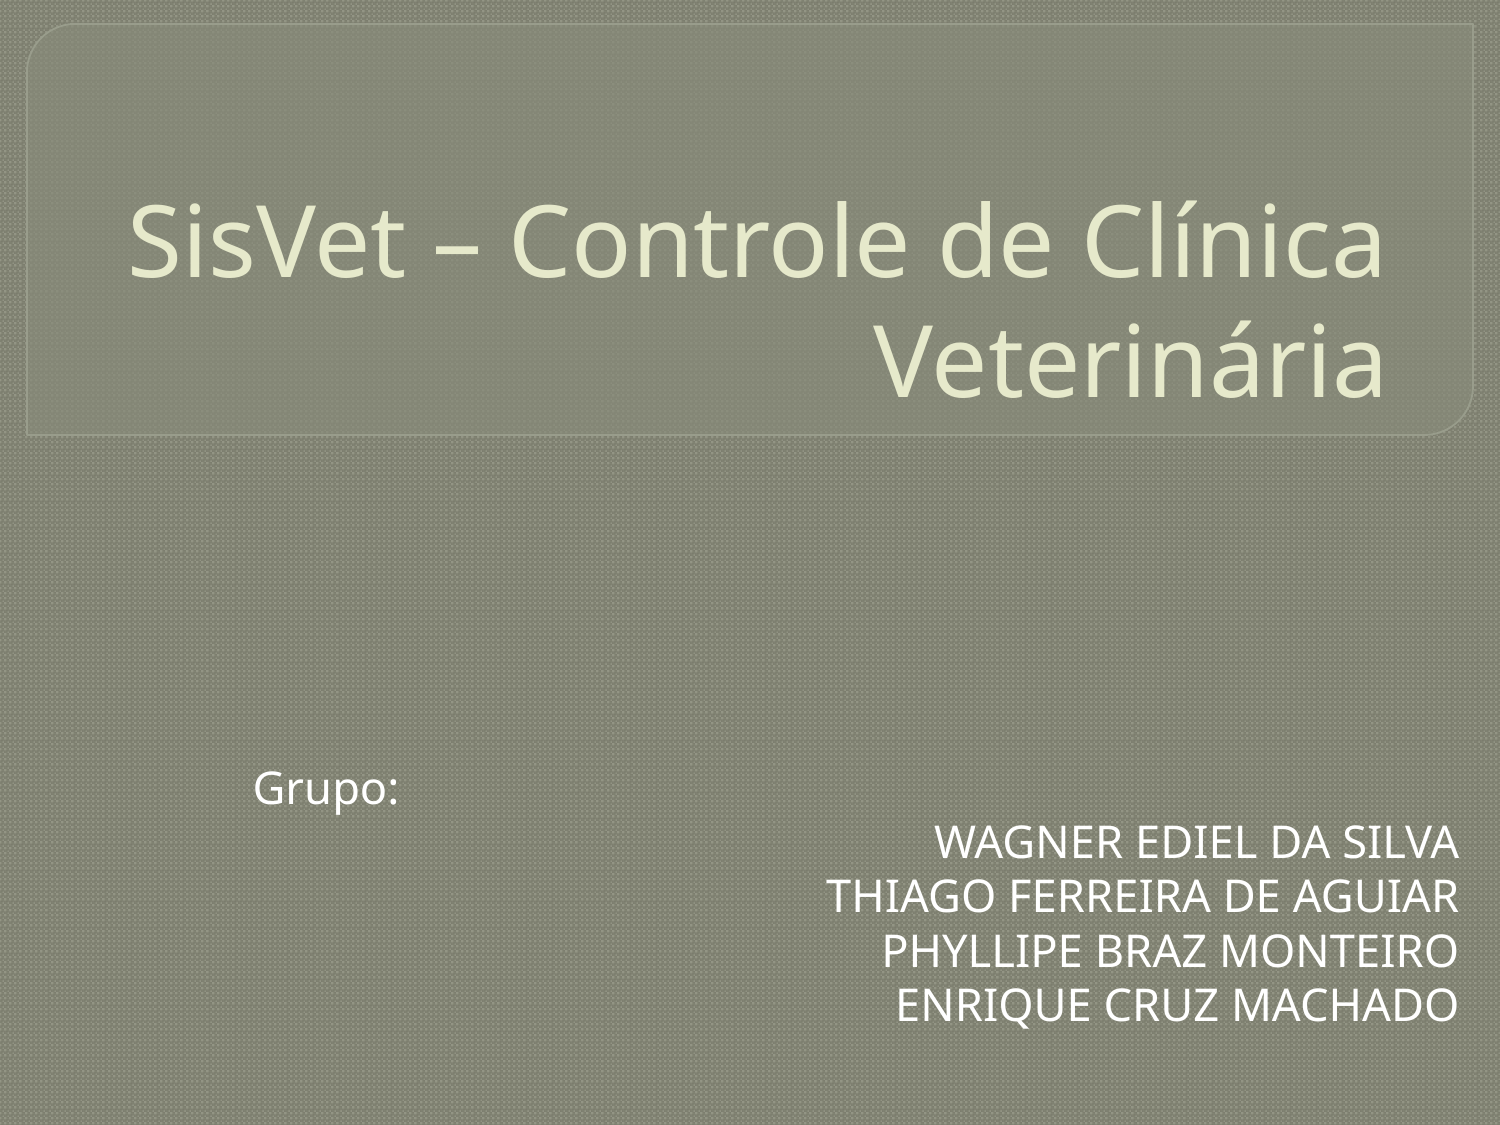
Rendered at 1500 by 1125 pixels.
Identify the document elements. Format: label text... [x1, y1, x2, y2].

subtitle Grupo: WAGNER EDIEL DA SILVA THIAGO FERREIRA DE AGUIAR PHYLLIPE BRAZ MONTEIRO ENRIQUE CRUZ MACHADO [245, 751, 1500, 1039]
title SisVet – Controle de Clínica Veterinária [76, 62, 1427, 425]
